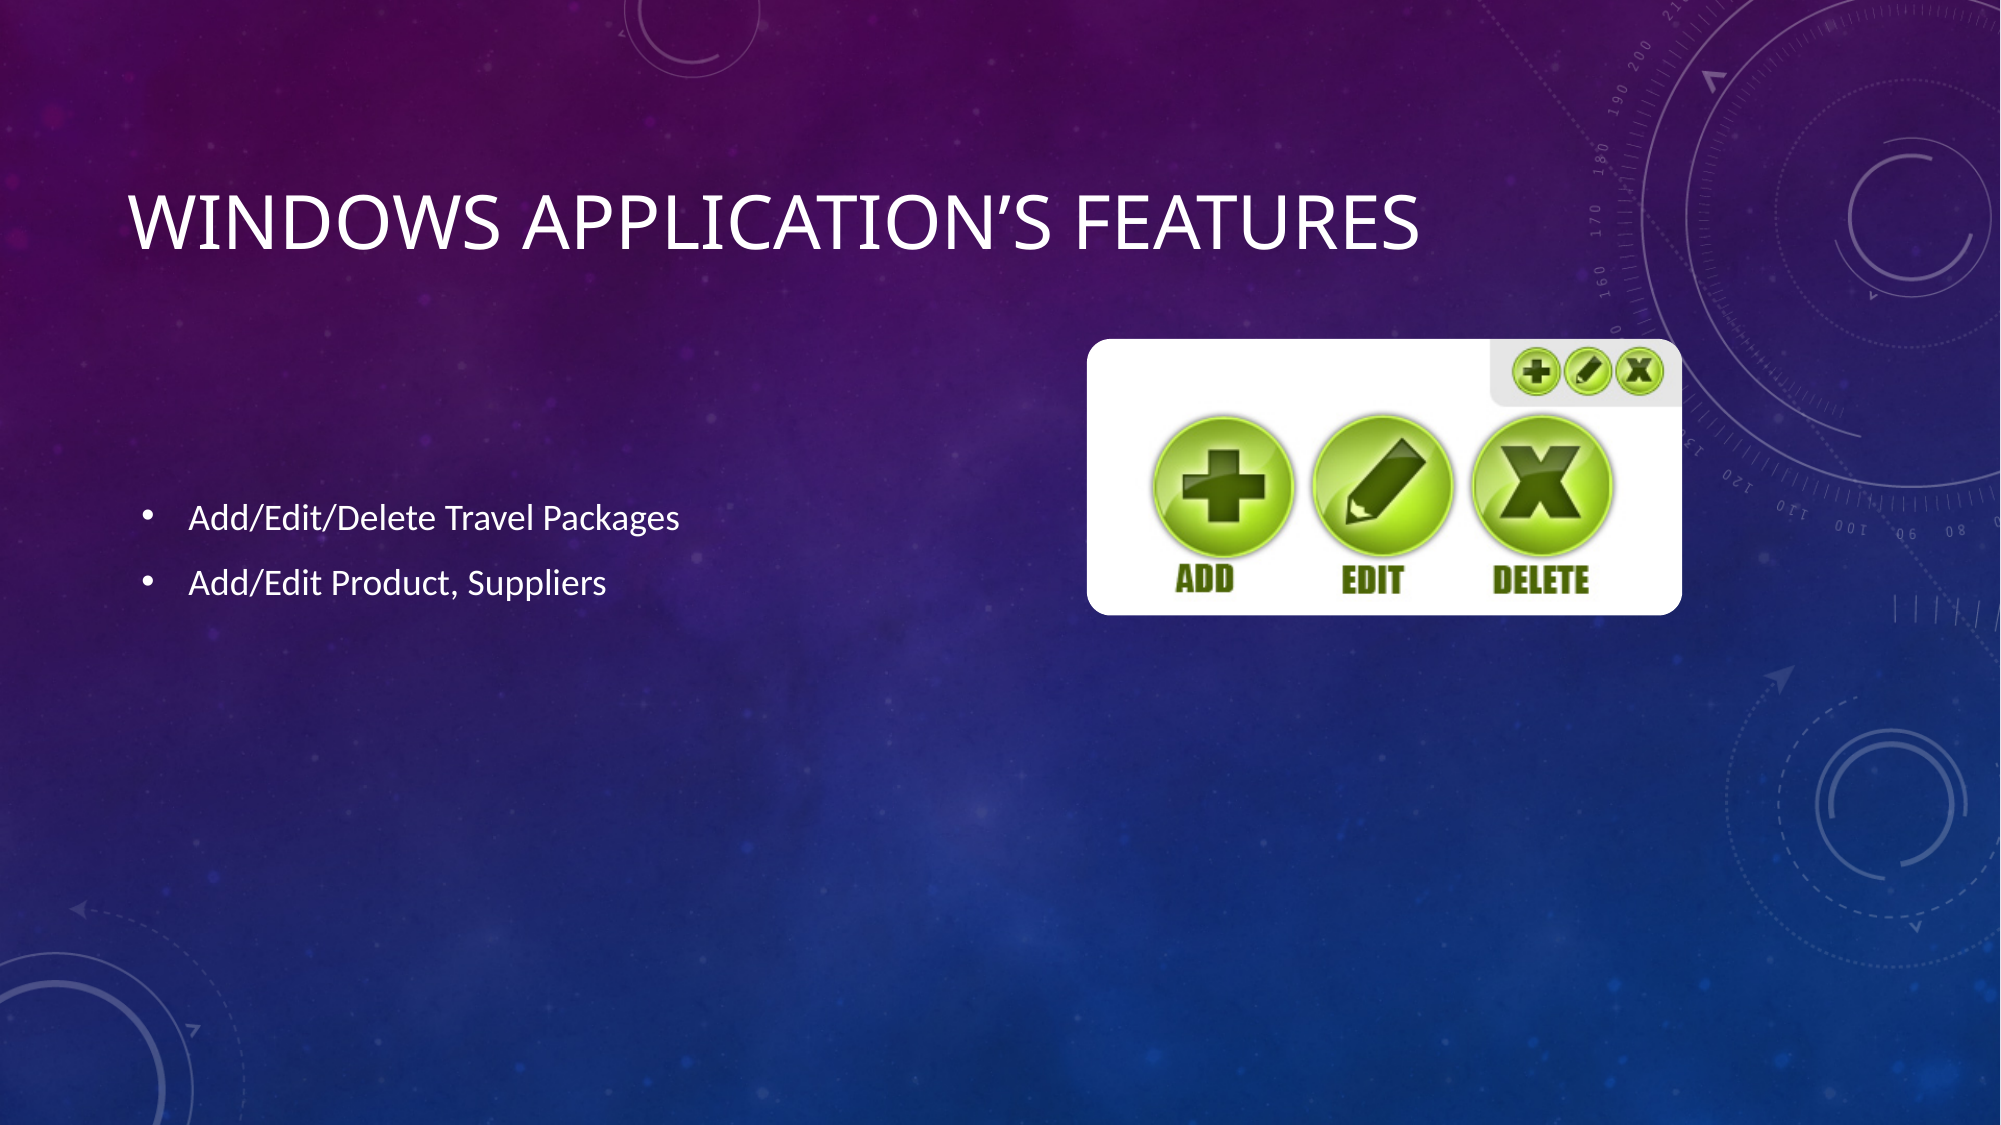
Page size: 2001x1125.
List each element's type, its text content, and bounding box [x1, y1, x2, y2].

title Windows application’s features [112, 99, 1775, 339]
list Add/Edit/Delete Travel Packages Add/Edit Product, Suppliers [126, 423, 1789, 673]
picture [0, 0, 2001, 1125]
